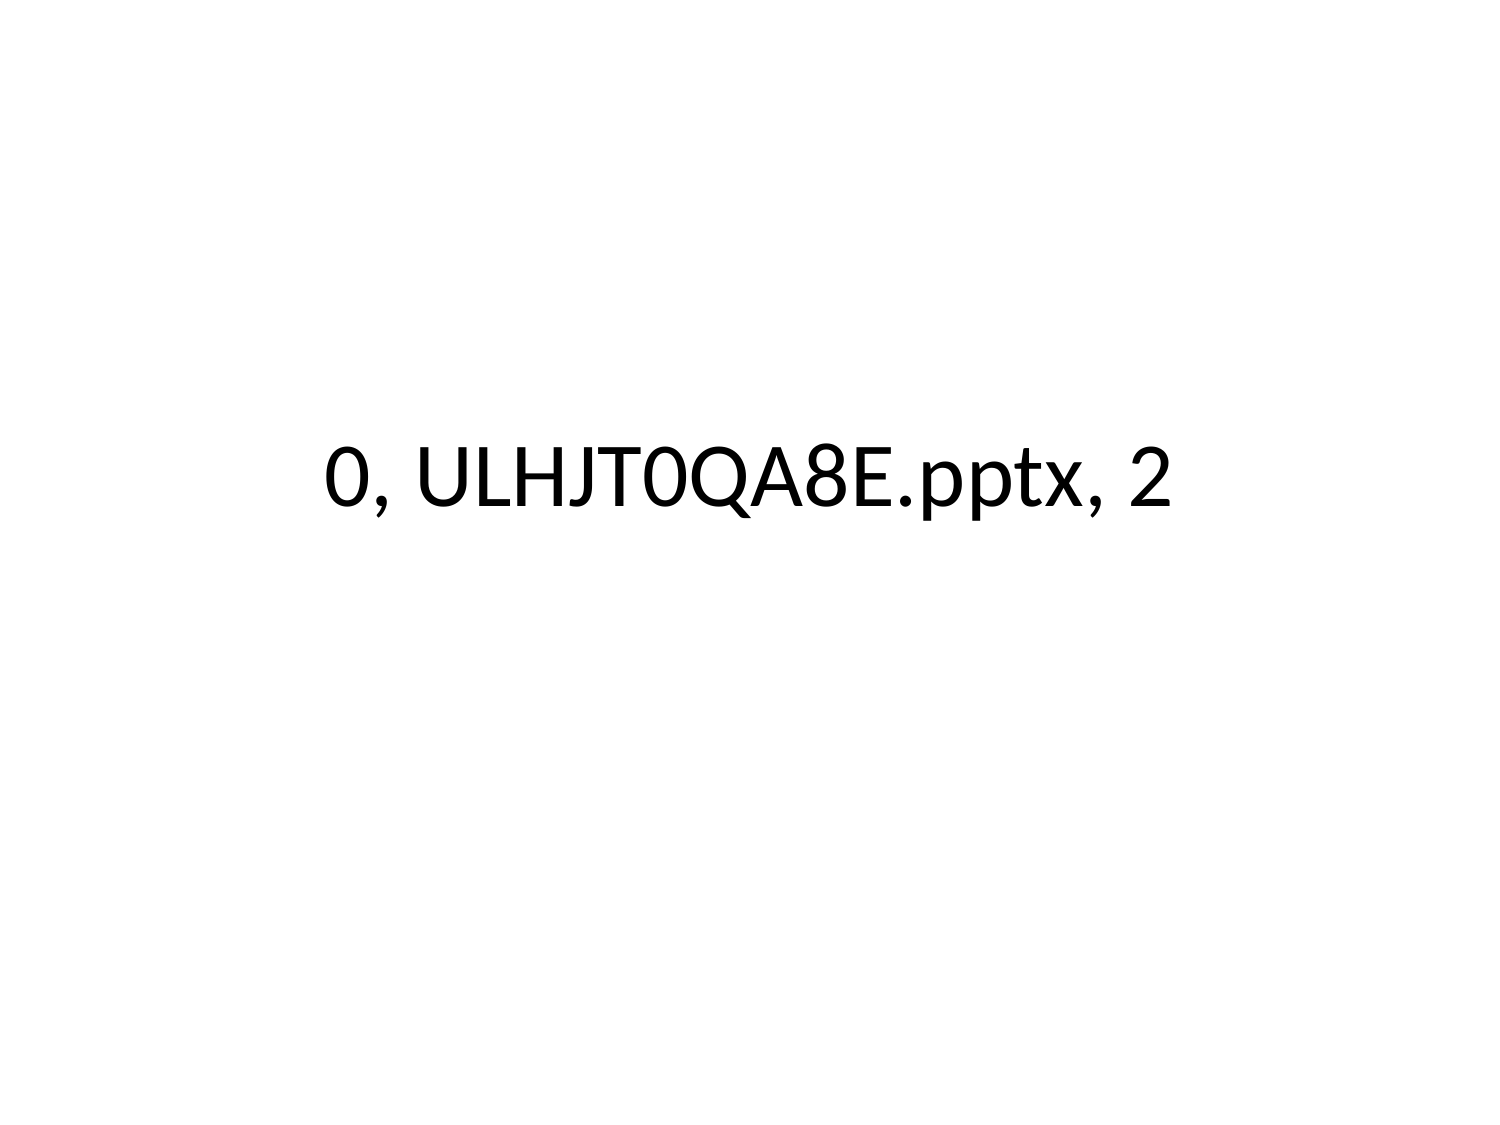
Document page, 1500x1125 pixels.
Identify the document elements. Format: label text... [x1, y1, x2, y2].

title 0, ULHJT0QA8E.pptx, 2 [112, 349, 1388, 591]
